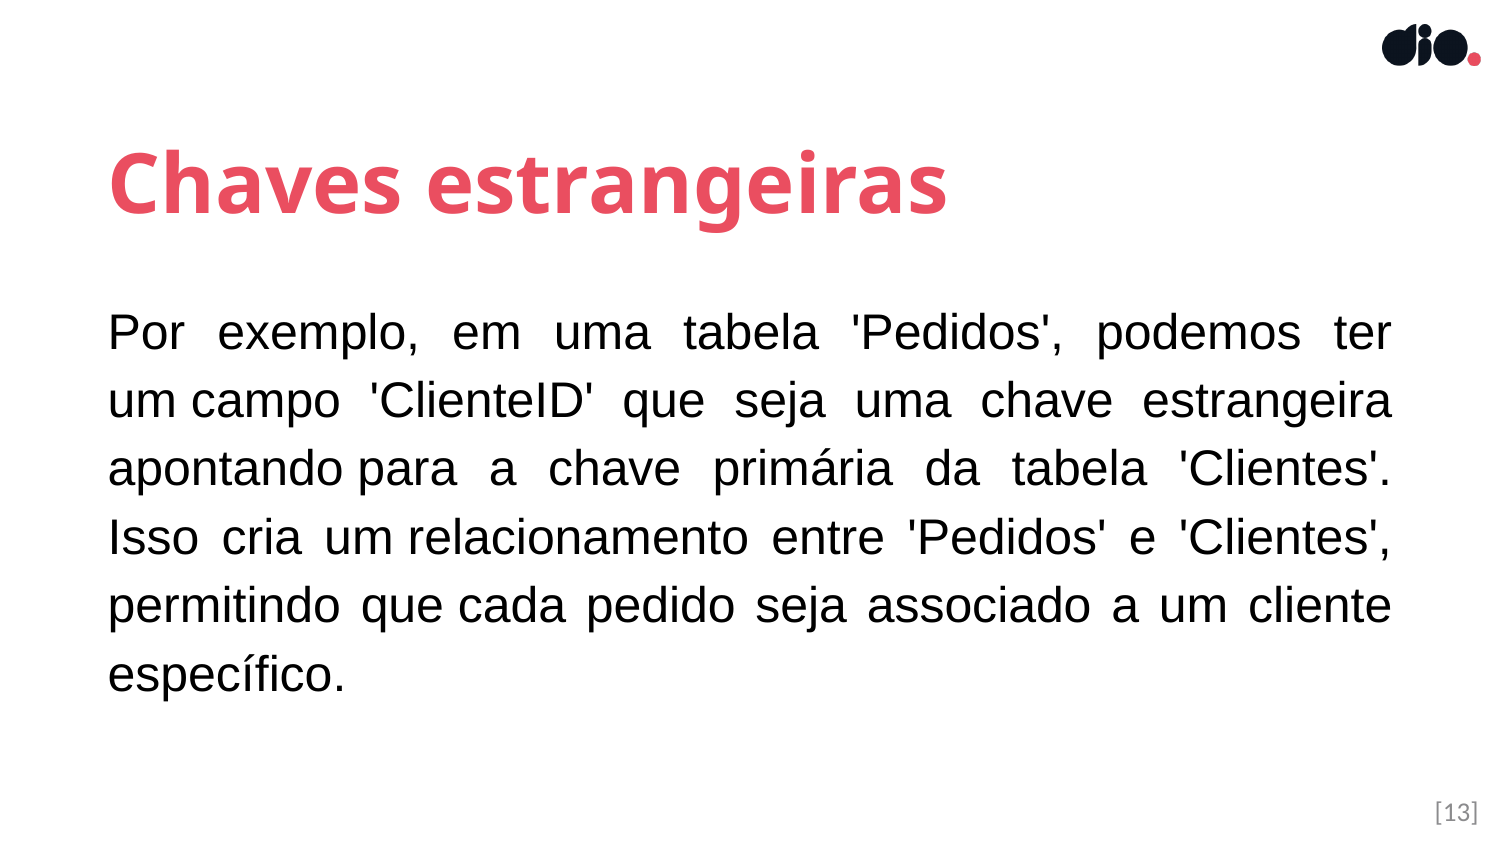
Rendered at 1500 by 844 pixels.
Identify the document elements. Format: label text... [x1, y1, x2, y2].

text_box Chaves estrangeiras [92, 104, 1408, 243]
text_box Por exemplo, em uma tabela 'Pedidos', podemos ter um campo 'ClienteID' que seja uma chave estrangeira apontando para a chave primária da tabela 'Clientes'. Isso cria um relacionamento entre 'Pedidos' e 'Clientes', permitindo que cada pedido seja associado a um cliente específico. [92, 243, 1408, 749]
slide_number [13] [1403, 779, 1494, 844]
picture [1382, 24, 1481, 66]
